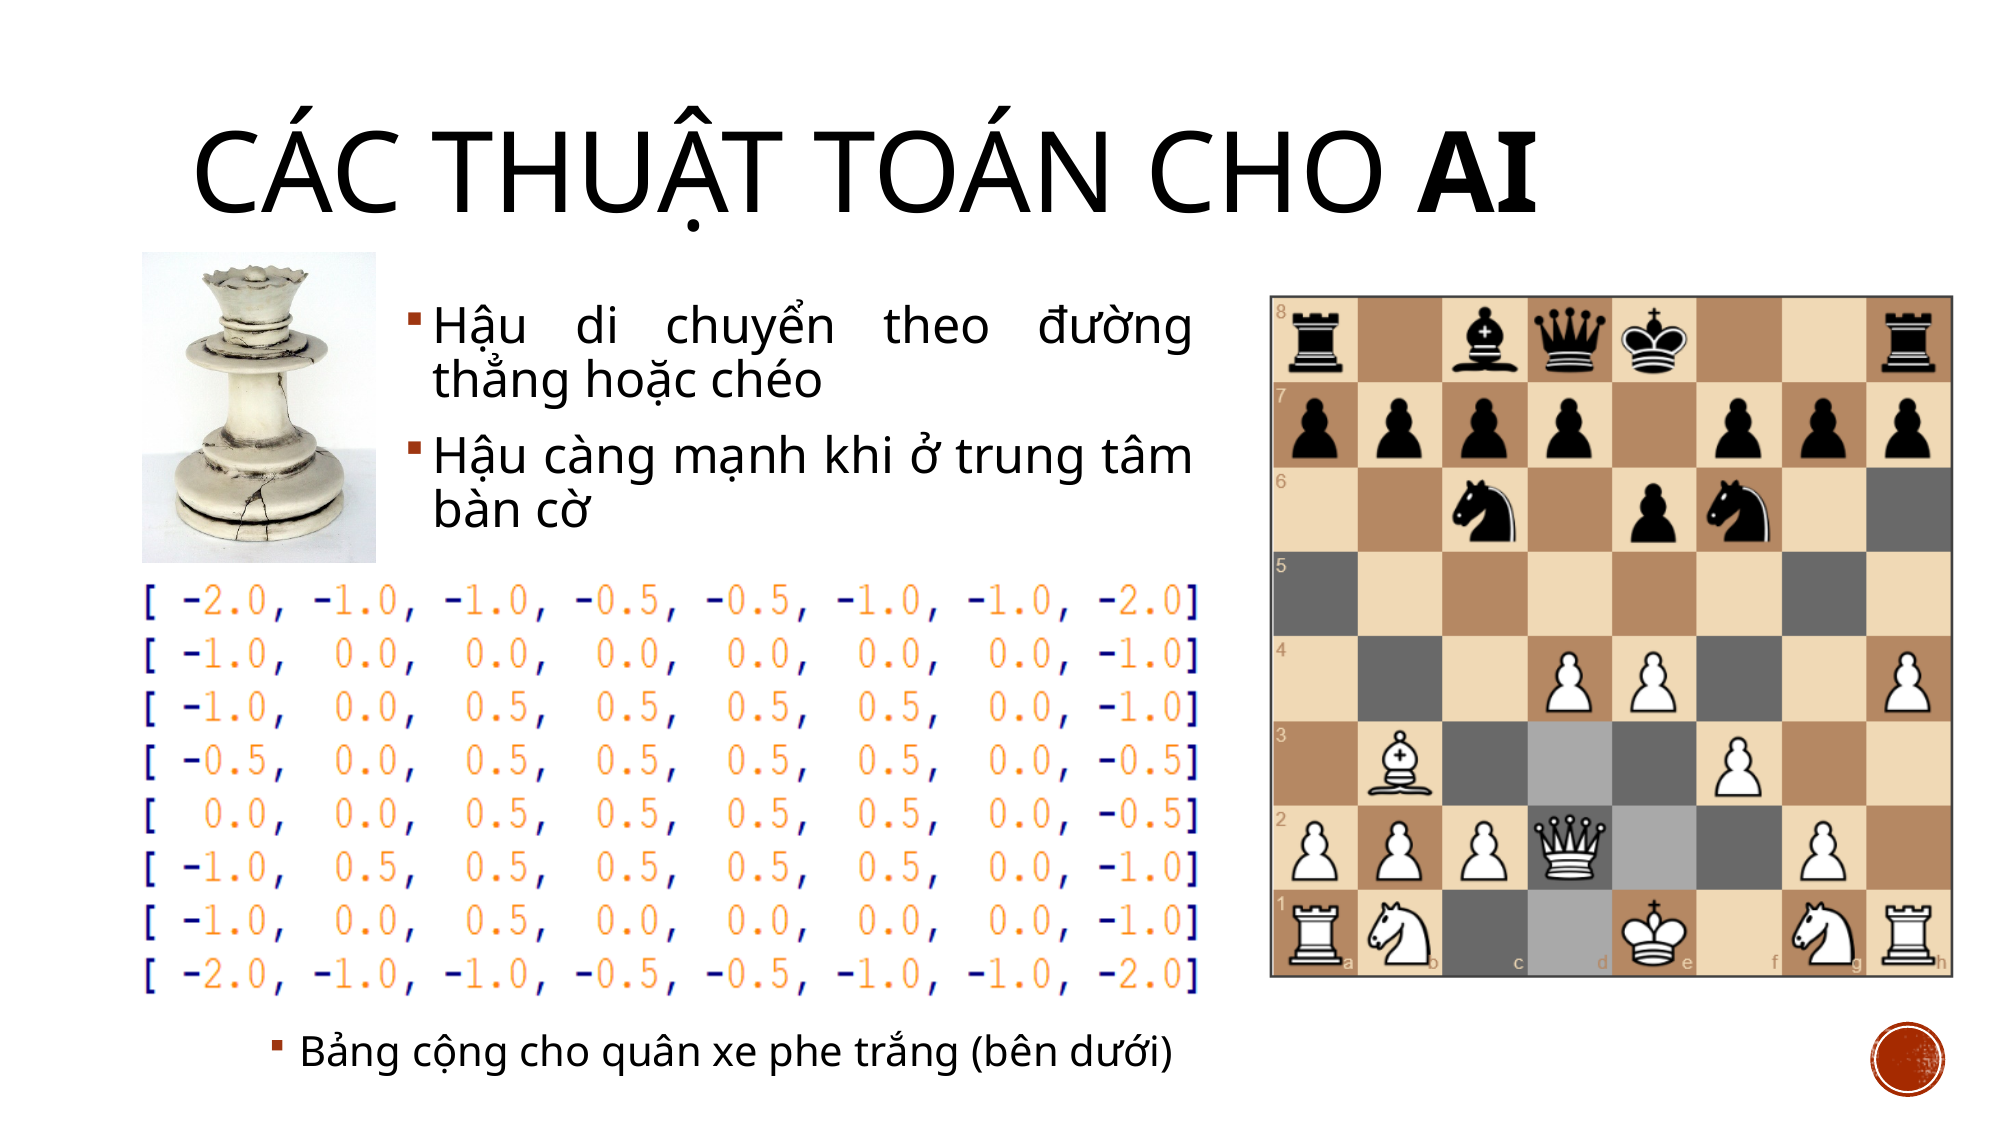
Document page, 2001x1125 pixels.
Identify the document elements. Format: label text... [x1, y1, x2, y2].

picture [1266, 293, 1961, 983]
picture [142, 252, 376, 563]
text_box Bảng cộng cho quân xe phe trắng (bên dưới) [254, 1022, 1302, 1125]
title Các Thuật toán cho AI [175, 44, 1826, 309]
picture [142, 577, 1210, 1008]
list Hậu di chuyển theo đường thẳng hoặc chéo Hậu càng mạnh khi ở trung tâm bàn cờ [389, 293, 1210, 548]
